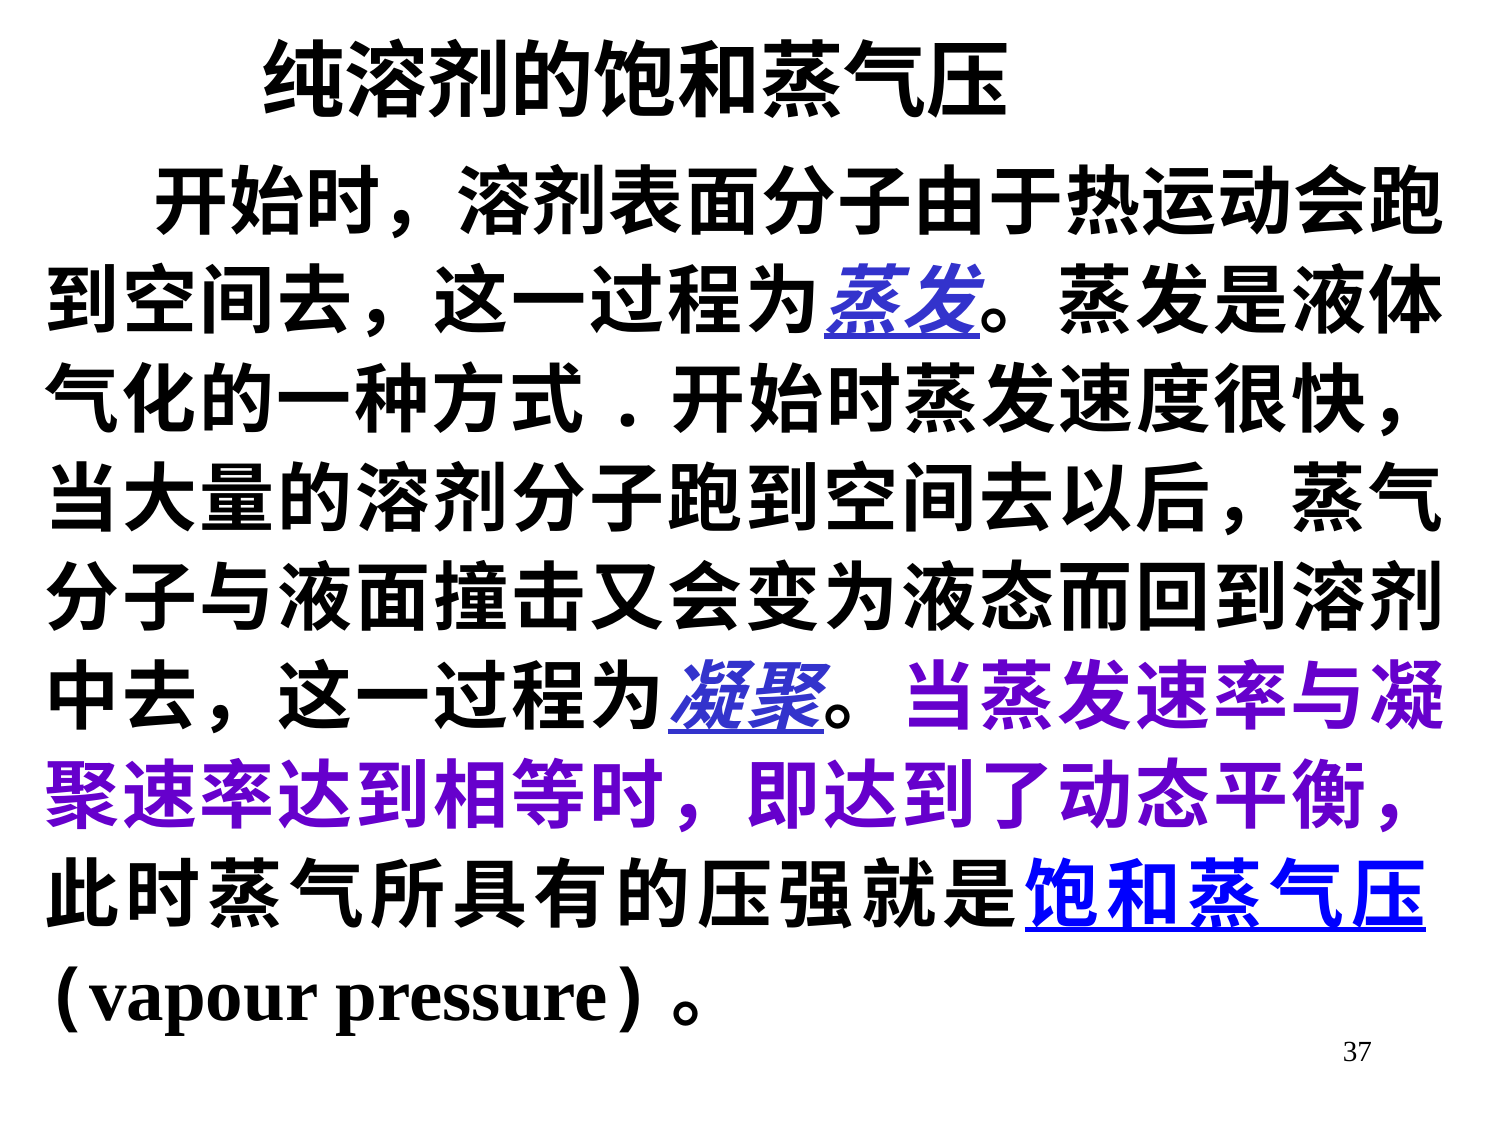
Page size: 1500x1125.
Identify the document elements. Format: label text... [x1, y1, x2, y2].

text_box 纯溶剂的饱和蒸气压 [29, 31, 1392, 136]
text_box 开始时，溶剂表面分子由于热运动会跑到空间去，这一过程为蒸发。蒸发是液体气化的一种方式.开始时蒸发速度很快，当大量的溶剂分子跑到空间去以后，蒸气分子与液面撞击又会变为液态而回到溶剂中去，这一过程为凝聚。当蒸发速率与凝聚速率达到相等时，即达到了动态平衡，此时蒸气所具有的压强就是饱和蒸气压(vapour pressure)。 [29, 137, 1459, 1043]
slide_number 37 [1074, 1043, 1388, 1100]
